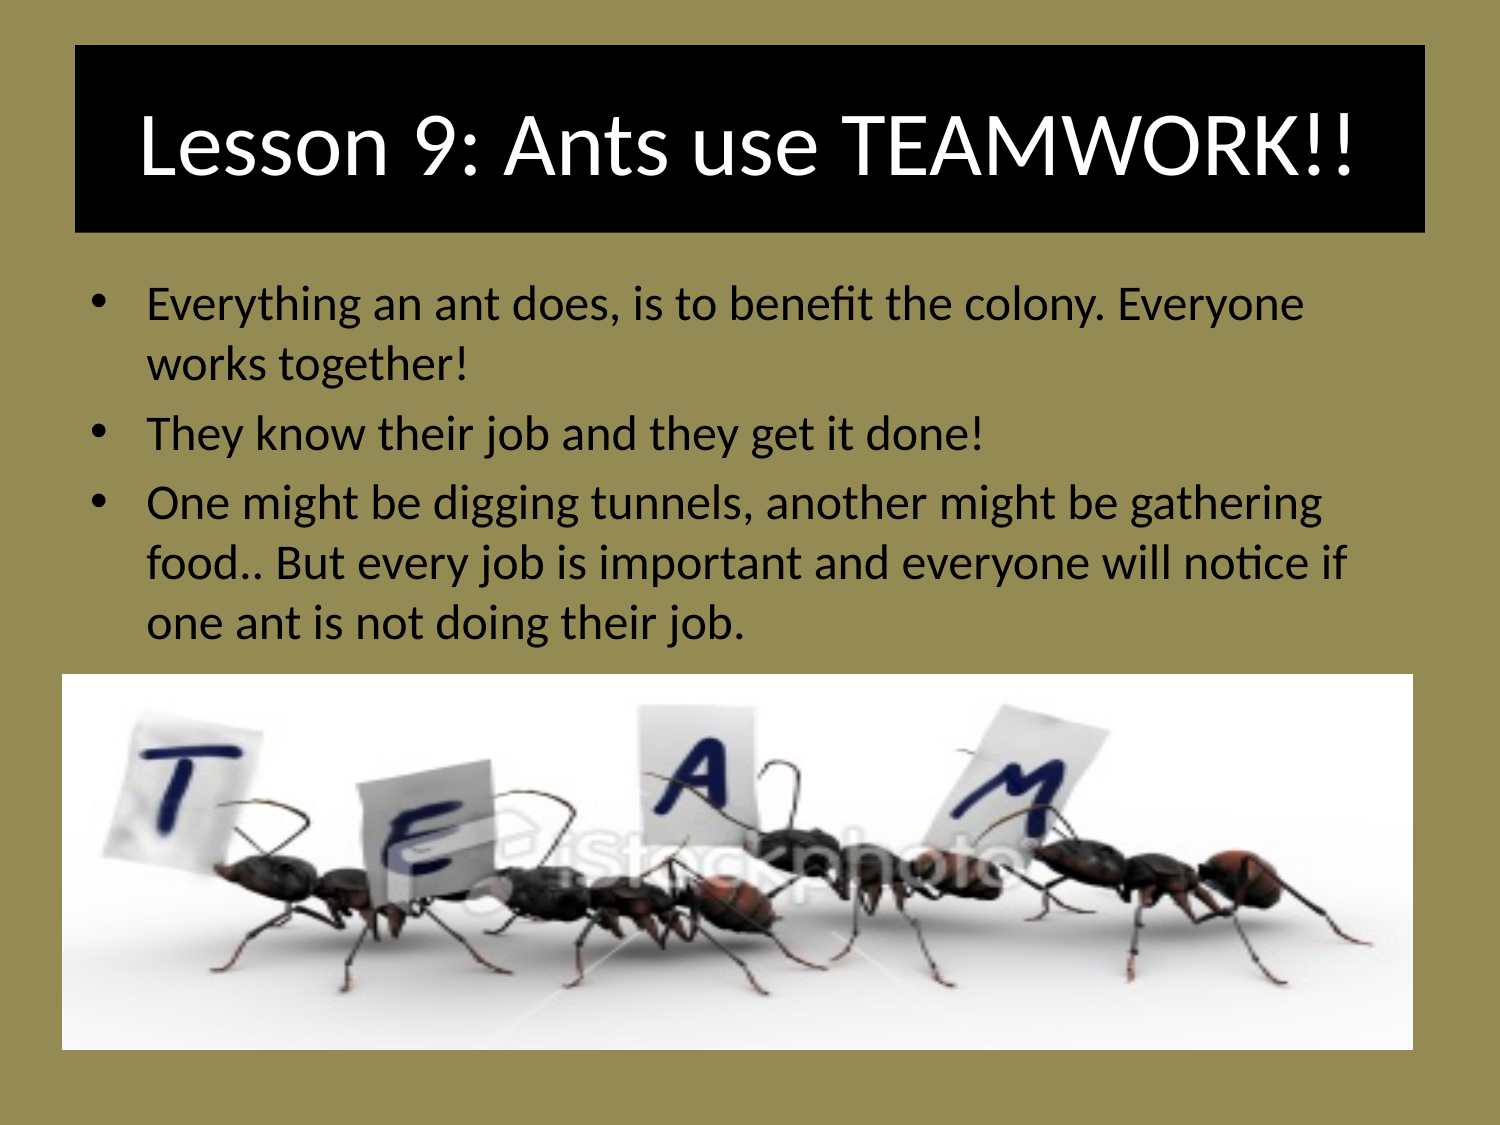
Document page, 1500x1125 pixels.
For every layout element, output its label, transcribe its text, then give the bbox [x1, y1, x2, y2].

picture [62, 674, 1413, 1051]
title Lesson 9: Ants use TEAMWORK!! [75, 45, 1425, 233]
list Everything an ant does, is to benefit the colony. Everyone works together! They know their job and they get it done! One might be digging tunnels, another might be gathering food.. But every job is important and everyone will notice if one ant is not doing their job. [75, 262, 1425, 1005]
